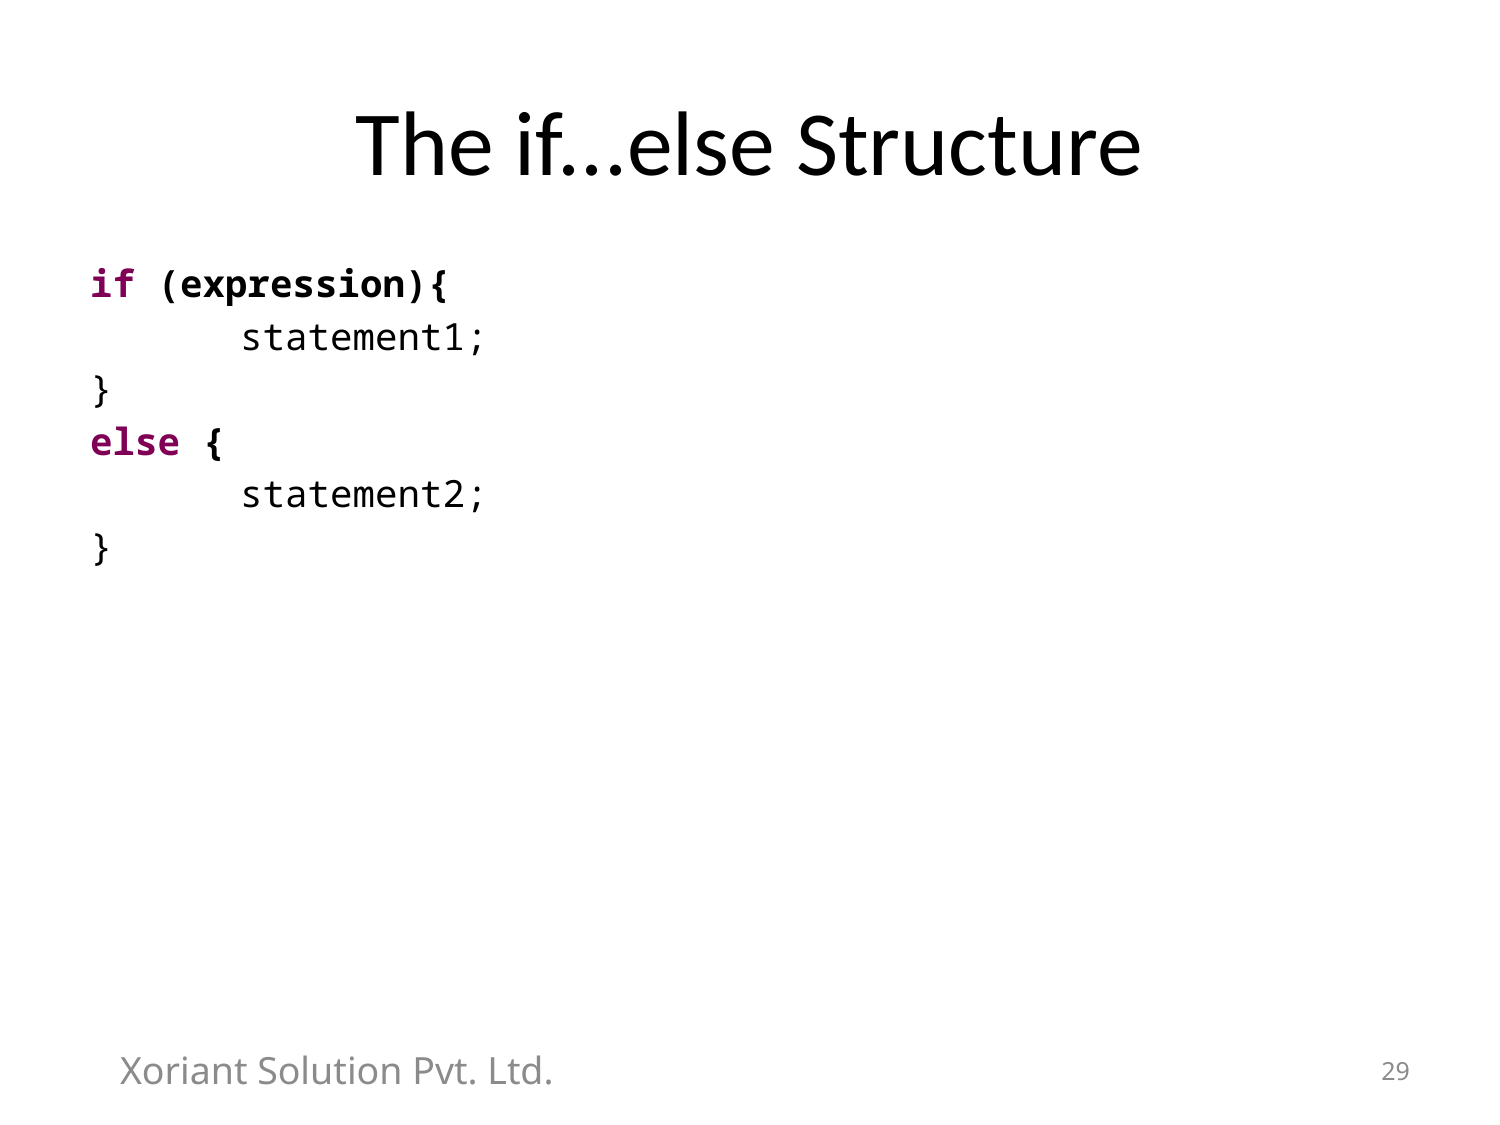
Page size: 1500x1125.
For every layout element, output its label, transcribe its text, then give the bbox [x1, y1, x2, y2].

footer Xoriant Solution Pvt. Ltd. [105, 1042, 675, 1103]
slide_number 29 [1325, 1042, 1425, 1103]
title The if...else Structure [75, 45, 1425, 200]
list if (expression){ statement1; } else { statement2; } [75, 200, 1425, 1010]
